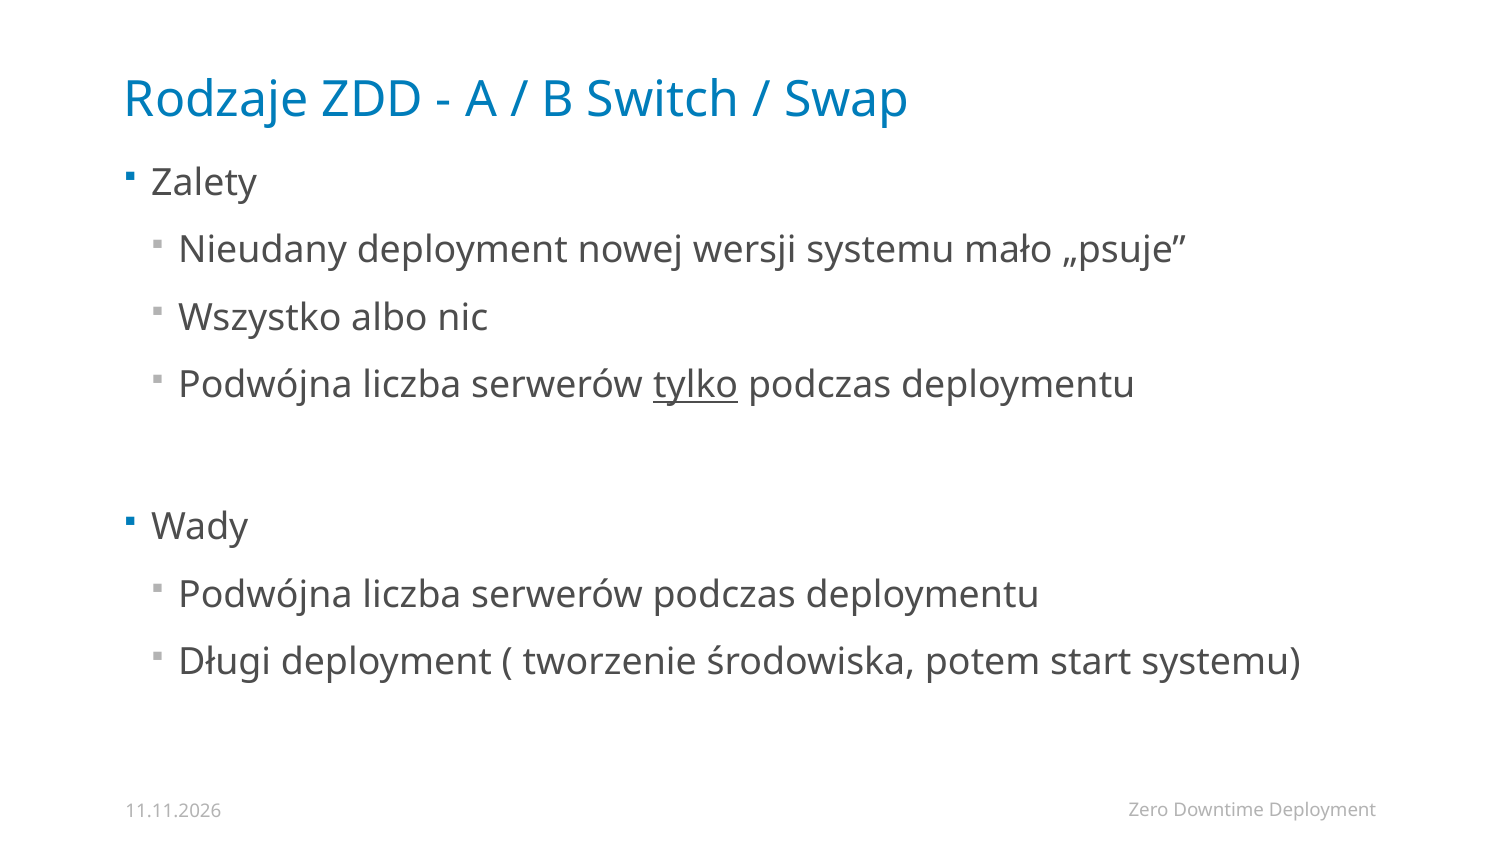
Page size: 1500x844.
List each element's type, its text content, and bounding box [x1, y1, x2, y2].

title Rodzaje ZDD - A / B Switch / Swap [123, 67, 1376, 127]
list Zalety Nieudany deployment nowej wersji systemu mało „psuje” Wszystko albo nic Podwójna liczba serwerów tylko podczas deploymentu Wady Podwójna liczba serwerów podczas deploymentu Długi deployment ( tworzenie środowiska, potem start systemu) [123, 135, 1376, 762]
footer Zero Downtime Deployment [1080, 776, 1376, 844]
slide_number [125, 778, 1034, 844]
